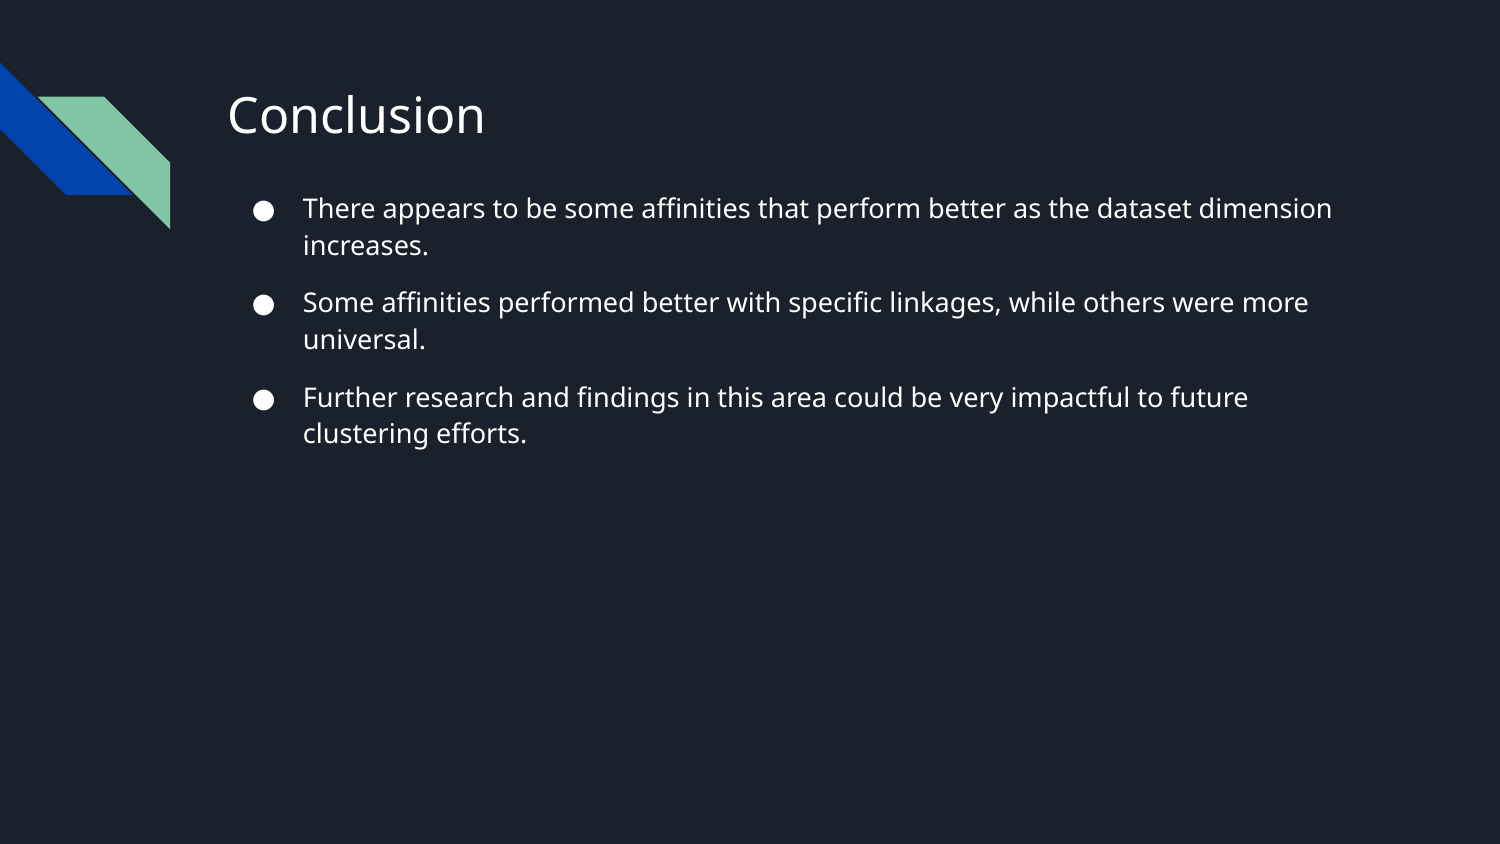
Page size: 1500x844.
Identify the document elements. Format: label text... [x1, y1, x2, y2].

title Conclusion [212, 64, 1368, 174]
list There appears to be some affinities that perform better as the dataset dimension increases. Some affinities performed better with specific linkages, while others were more universal. Further research and findings in this area could be very impactful to future clustering efforts. [212, 174, 1368, 735]
